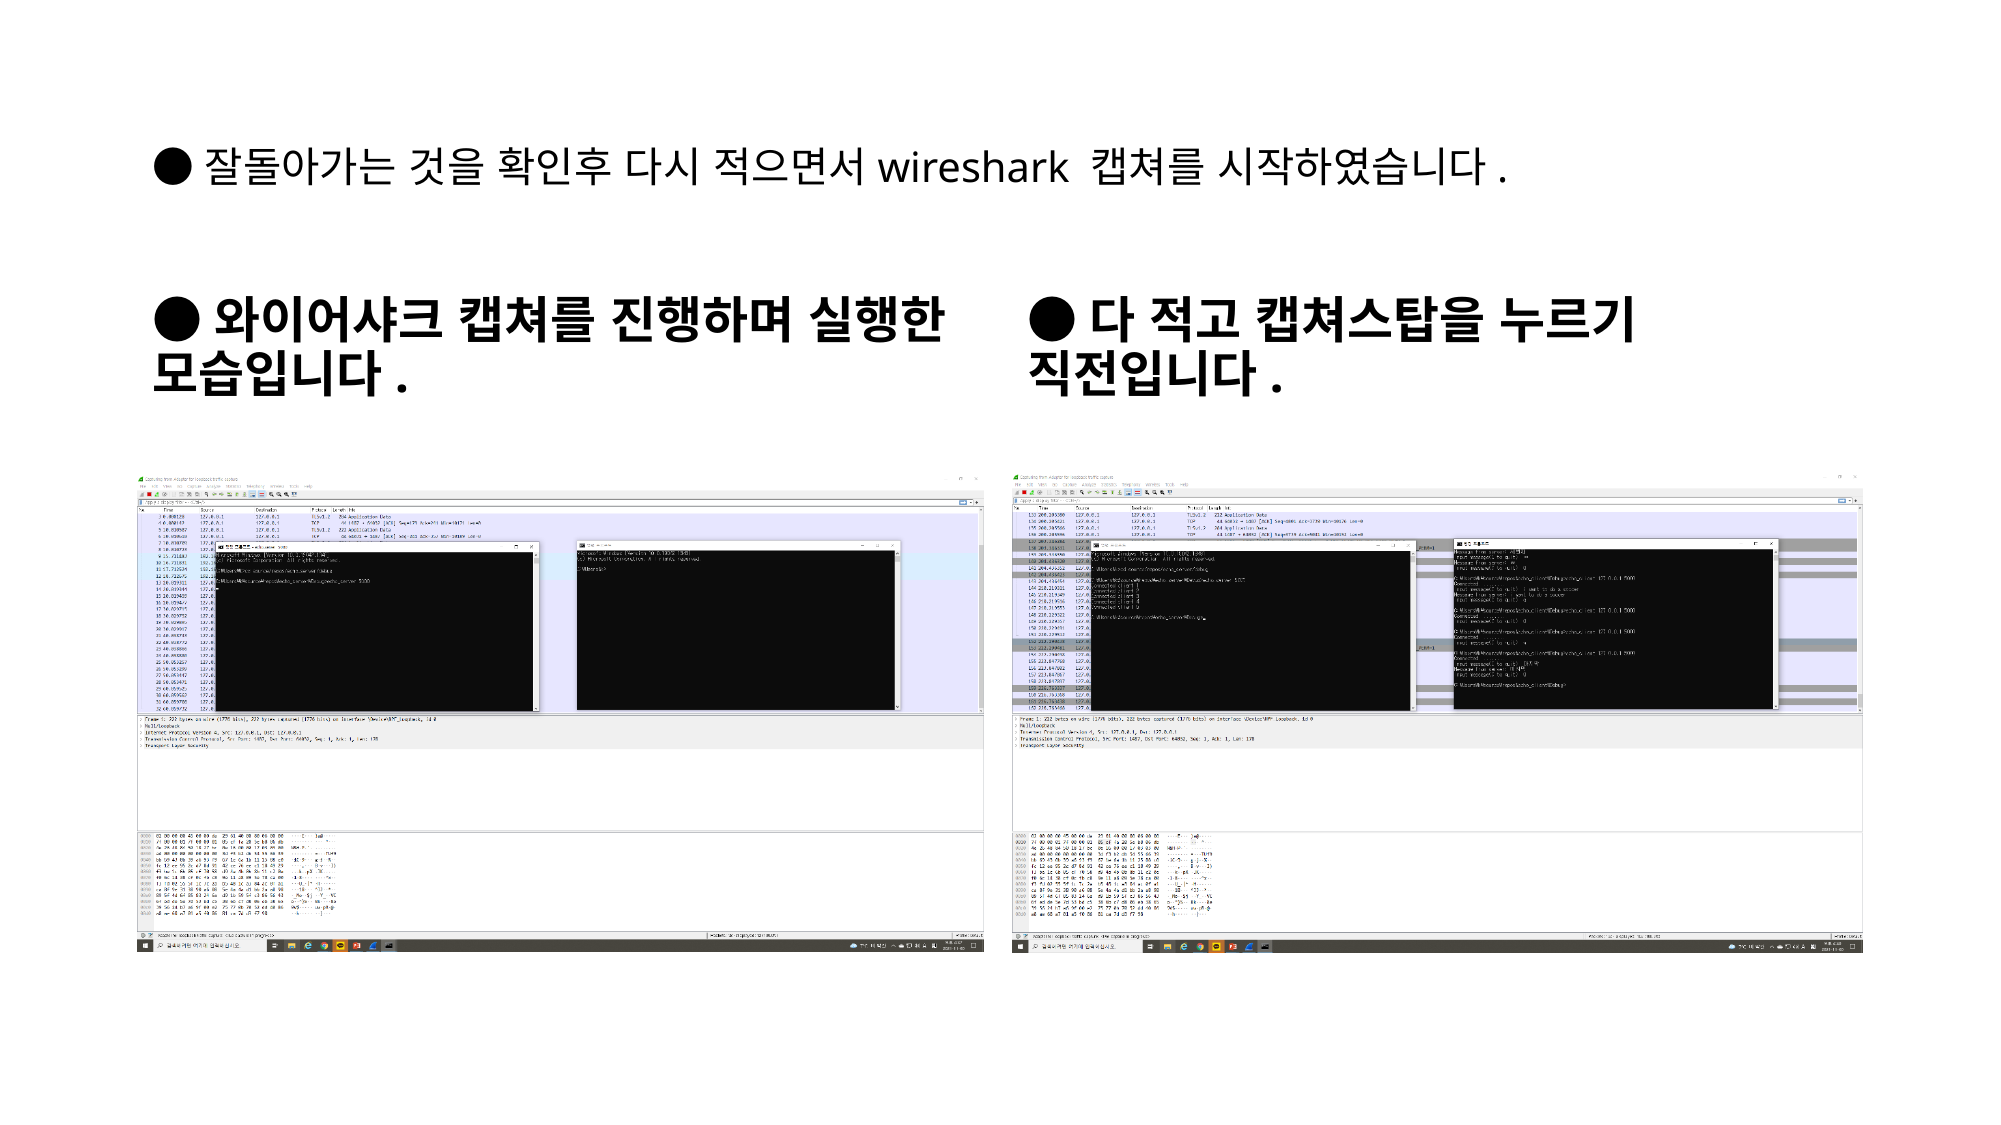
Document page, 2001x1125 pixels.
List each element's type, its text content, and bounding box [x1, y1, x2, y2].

title ●잘돌아가는 것을 확인후 다시 적으면서wireshark 캡쳐를 시작하였습니다. [137, 59, 1863, 278]
list ●와이어샤크 캡쳐를 진행하며 실행한 모습입니다. [137, 275, 984, 411]
list ●다 적고 캡쳐스탑을 누르기 직전입니다. [1012, 275, 1863, 411]
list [1012, 474, 1863, 953]
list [137, 475, 984, 952]
